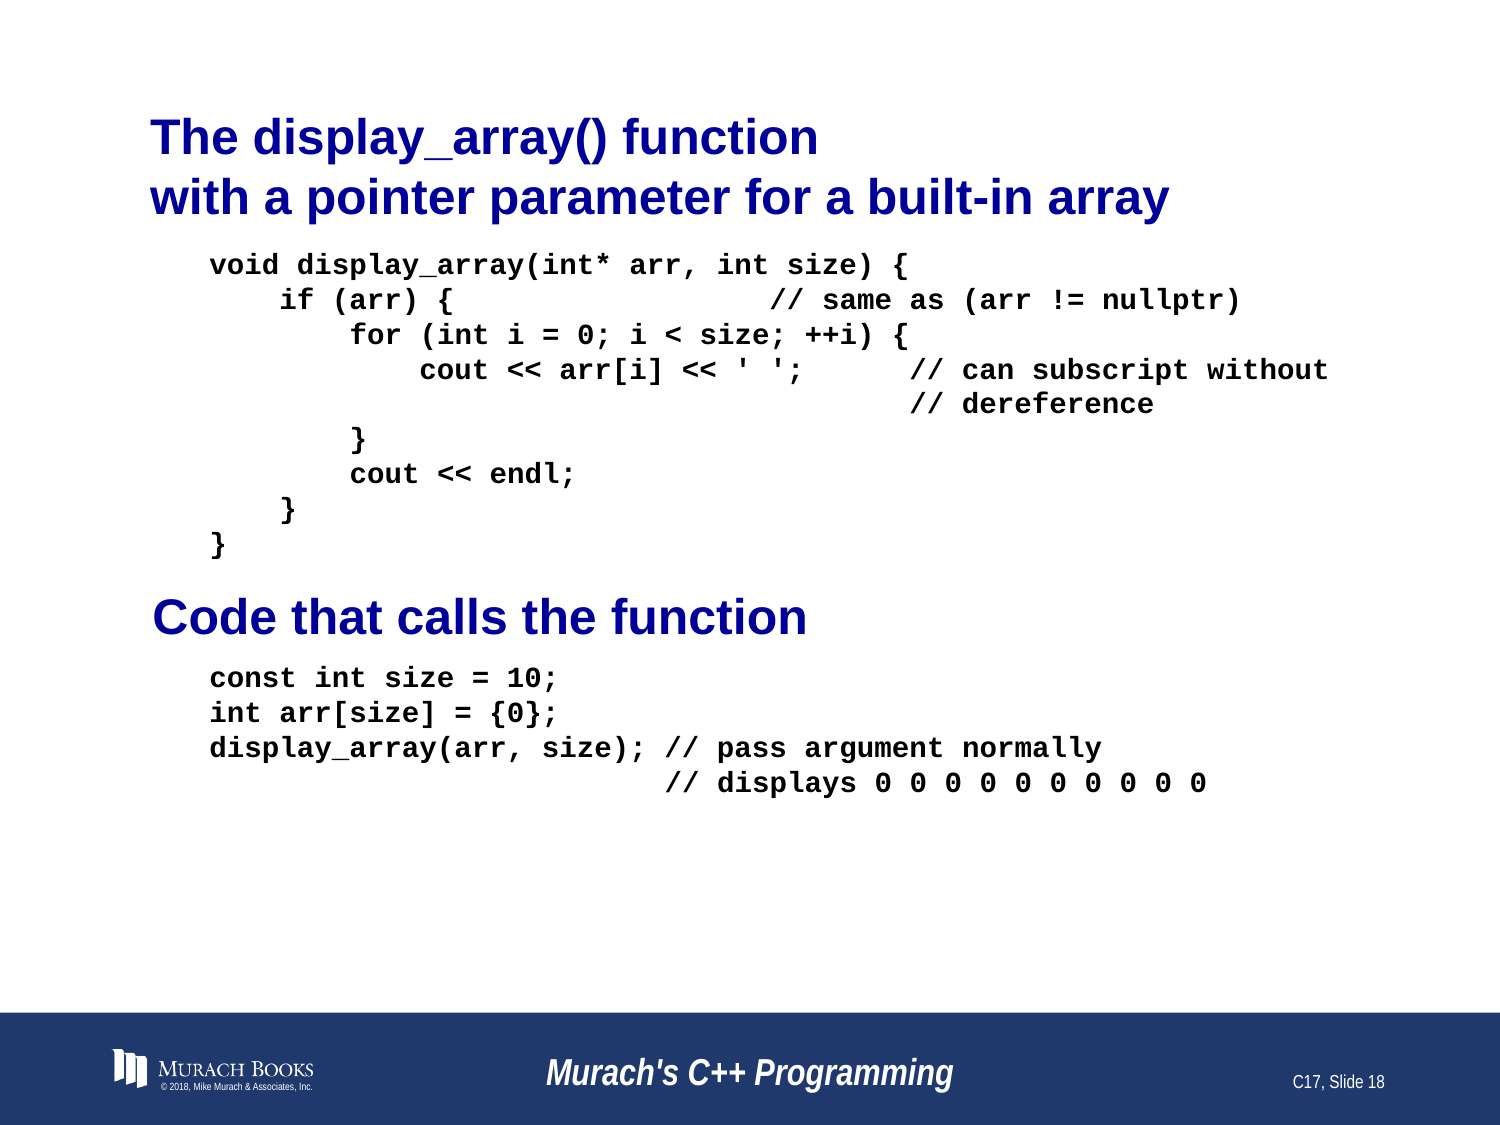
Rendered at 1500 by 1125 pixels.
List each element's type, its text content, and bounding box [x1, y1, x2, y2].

title The display_array() function with a pointer parameter for a built-in array [150, 103, 1350, 225]
list const int size = 10; int arr[size] = {0}; display_array(arr, size); // pass argument normally // displays 0 0 0 0 0 0 0 0 0 0 [137, 651, 1350, 988]
footer © 2018, Mike Murach & Associates, Inc. [12, 1025, 463, 1100]
list void display_array(int* arr, int size) { if (arr) { // same as (arr != nullptr) for (int i = 0; i < size; ++i) { cout << arr[i] << ' '; // can subscript without // dereference } cout << endl; } } [137, 237, 1350, 575]
list Code that calls the function [137, 576, 1350, 640]
slide_number Murach's C++ Programming [463, 1025, 1050, 1100]
slide_number C17, Slide 18 [1087, 1025, 1400, 1100]
